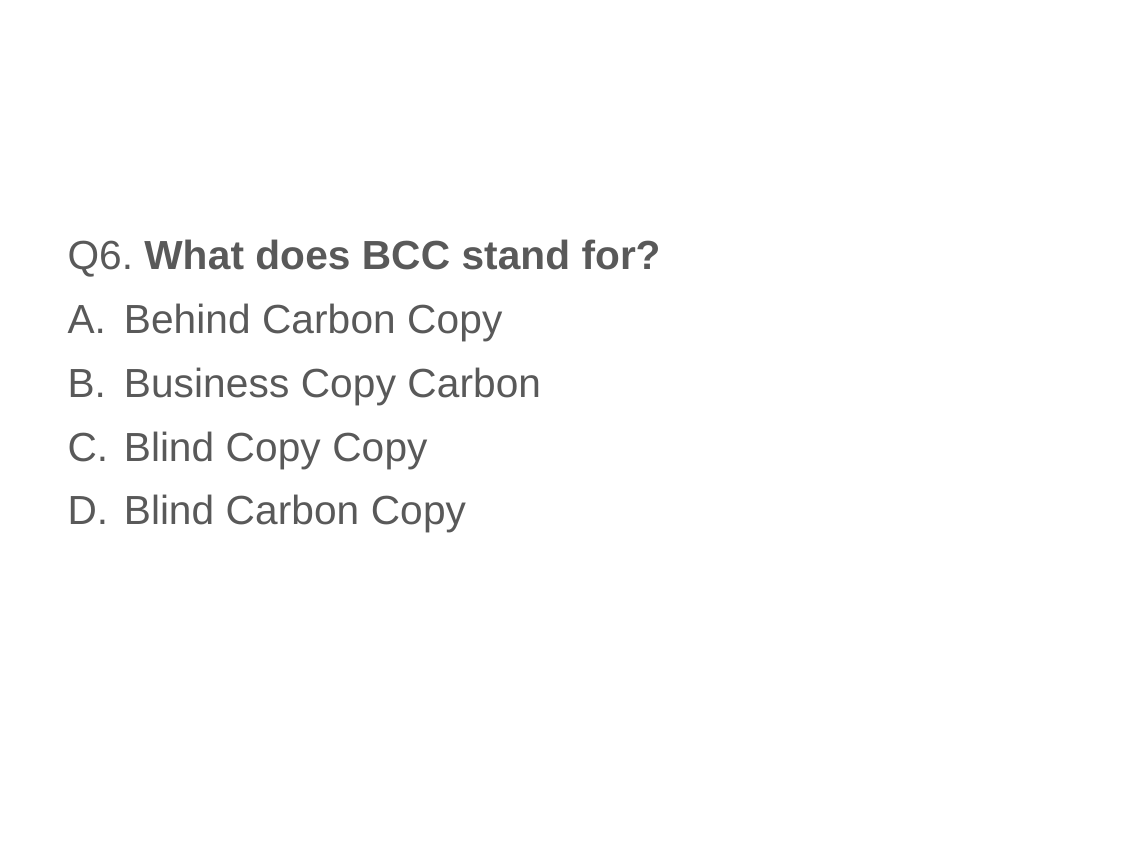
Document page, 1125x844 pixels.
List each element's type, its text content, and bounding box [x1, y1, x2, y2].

list Q6. What does BCC stand for? Behind Carbon Copy Business Copy Carbon Blind Copy Copy Blind Carbon Copy [56, 216, 1069, 675]
